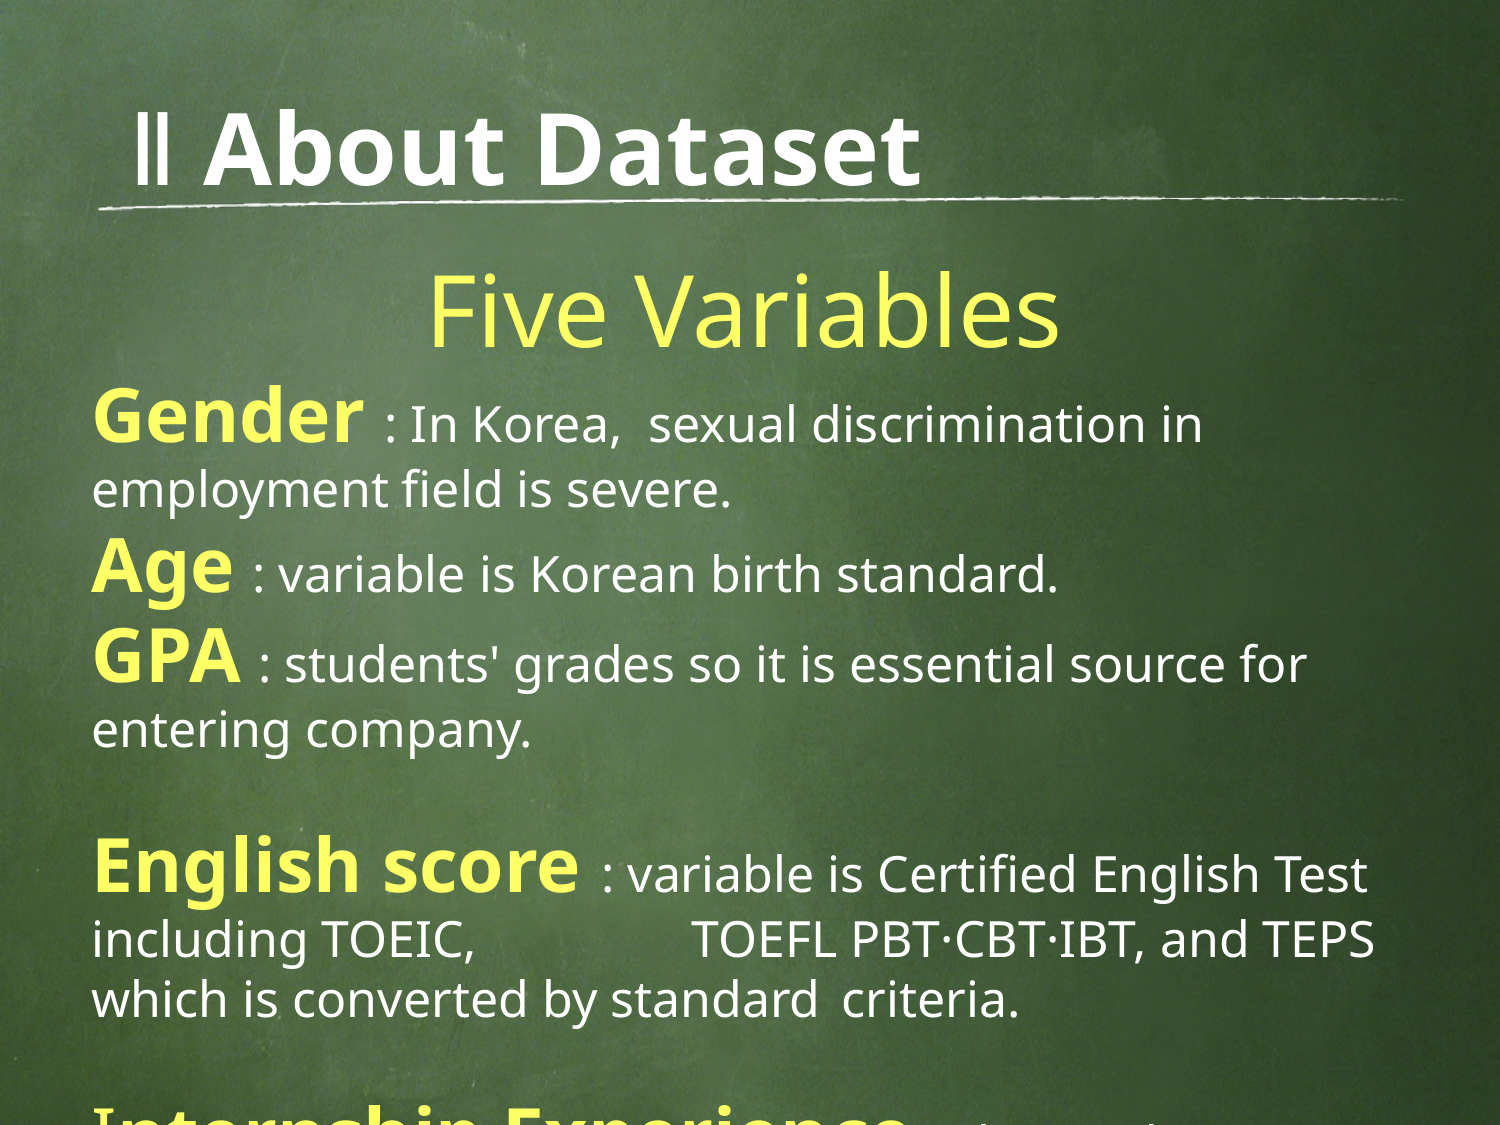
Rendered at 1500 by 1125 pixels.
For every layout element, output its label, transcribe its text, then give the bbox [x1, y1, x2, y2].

text_box Ⅱ About Dataset [113, 78, 951, 188]
text_box Five Variables Gender : In Korea, sexual discrimination in employment field is severe. Age : variable is Korean birth standard. GPA : students' grades so it is essential source for entering company. English score : variable is Certified English Test including TOEIC, TOEFL PBT·CBT·IBT, and TEPS which is converted by standard criteria. Internship Experience : the graduate student who has internship experience. [76, 239, 1412, 1125]
text_box Ⅱ About Dataset [113, 230, 951, 239]
picture [0, 0, 1500, 1125]
